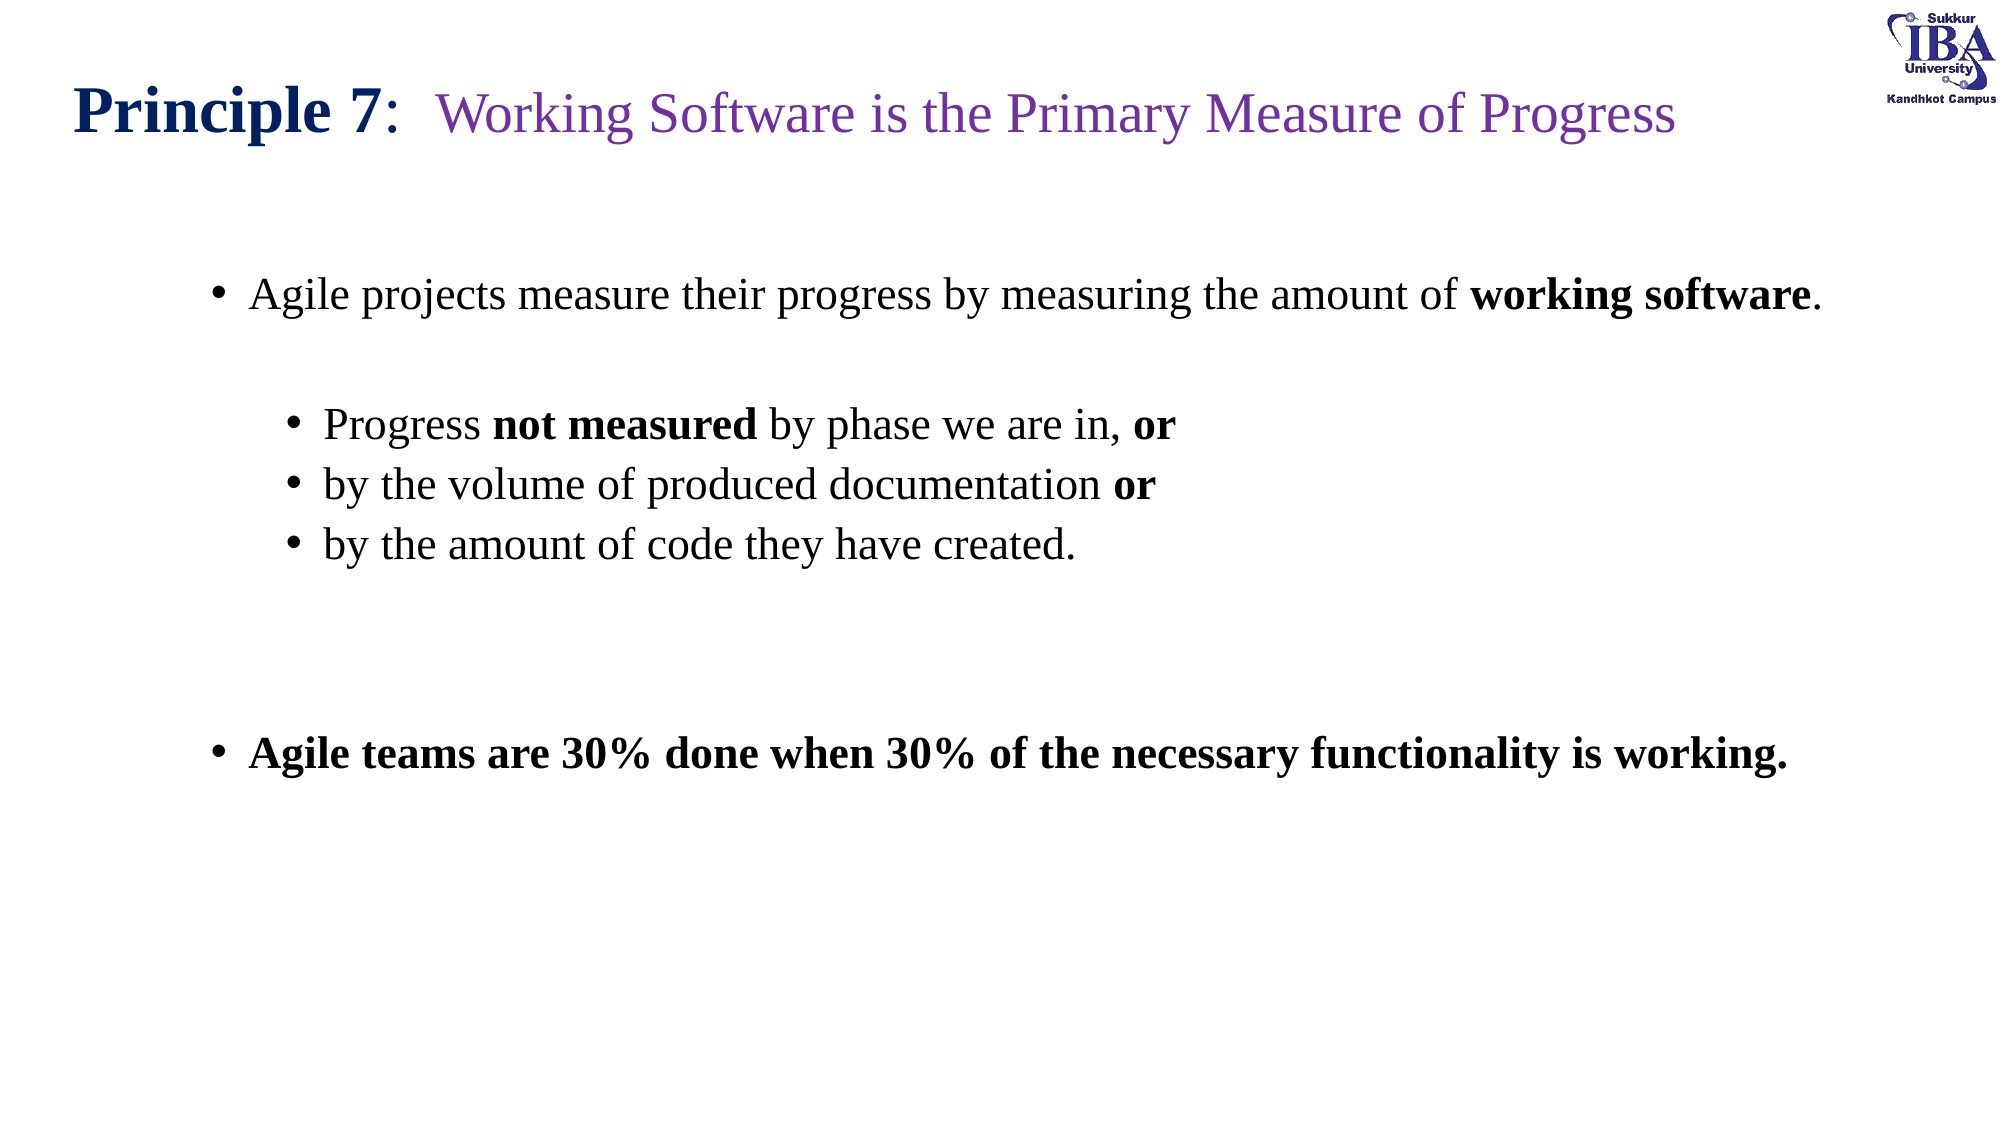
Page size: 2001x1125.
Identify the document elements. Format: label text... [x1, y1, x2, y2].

list Agile projects measure their progress by measuring the amount of working software. Progress not measured by phase we are in, or by the volume of produced documentation or by the amount of code they have created. Agile teams are 30% done when 30% of the necessary functionality is working. [195, 262, 1932, 925]
picture [1883, 0, 2000, 117]
title Principle 7: Working Software is the Primary Measure of Progress [58, 43, 1821, 180]
